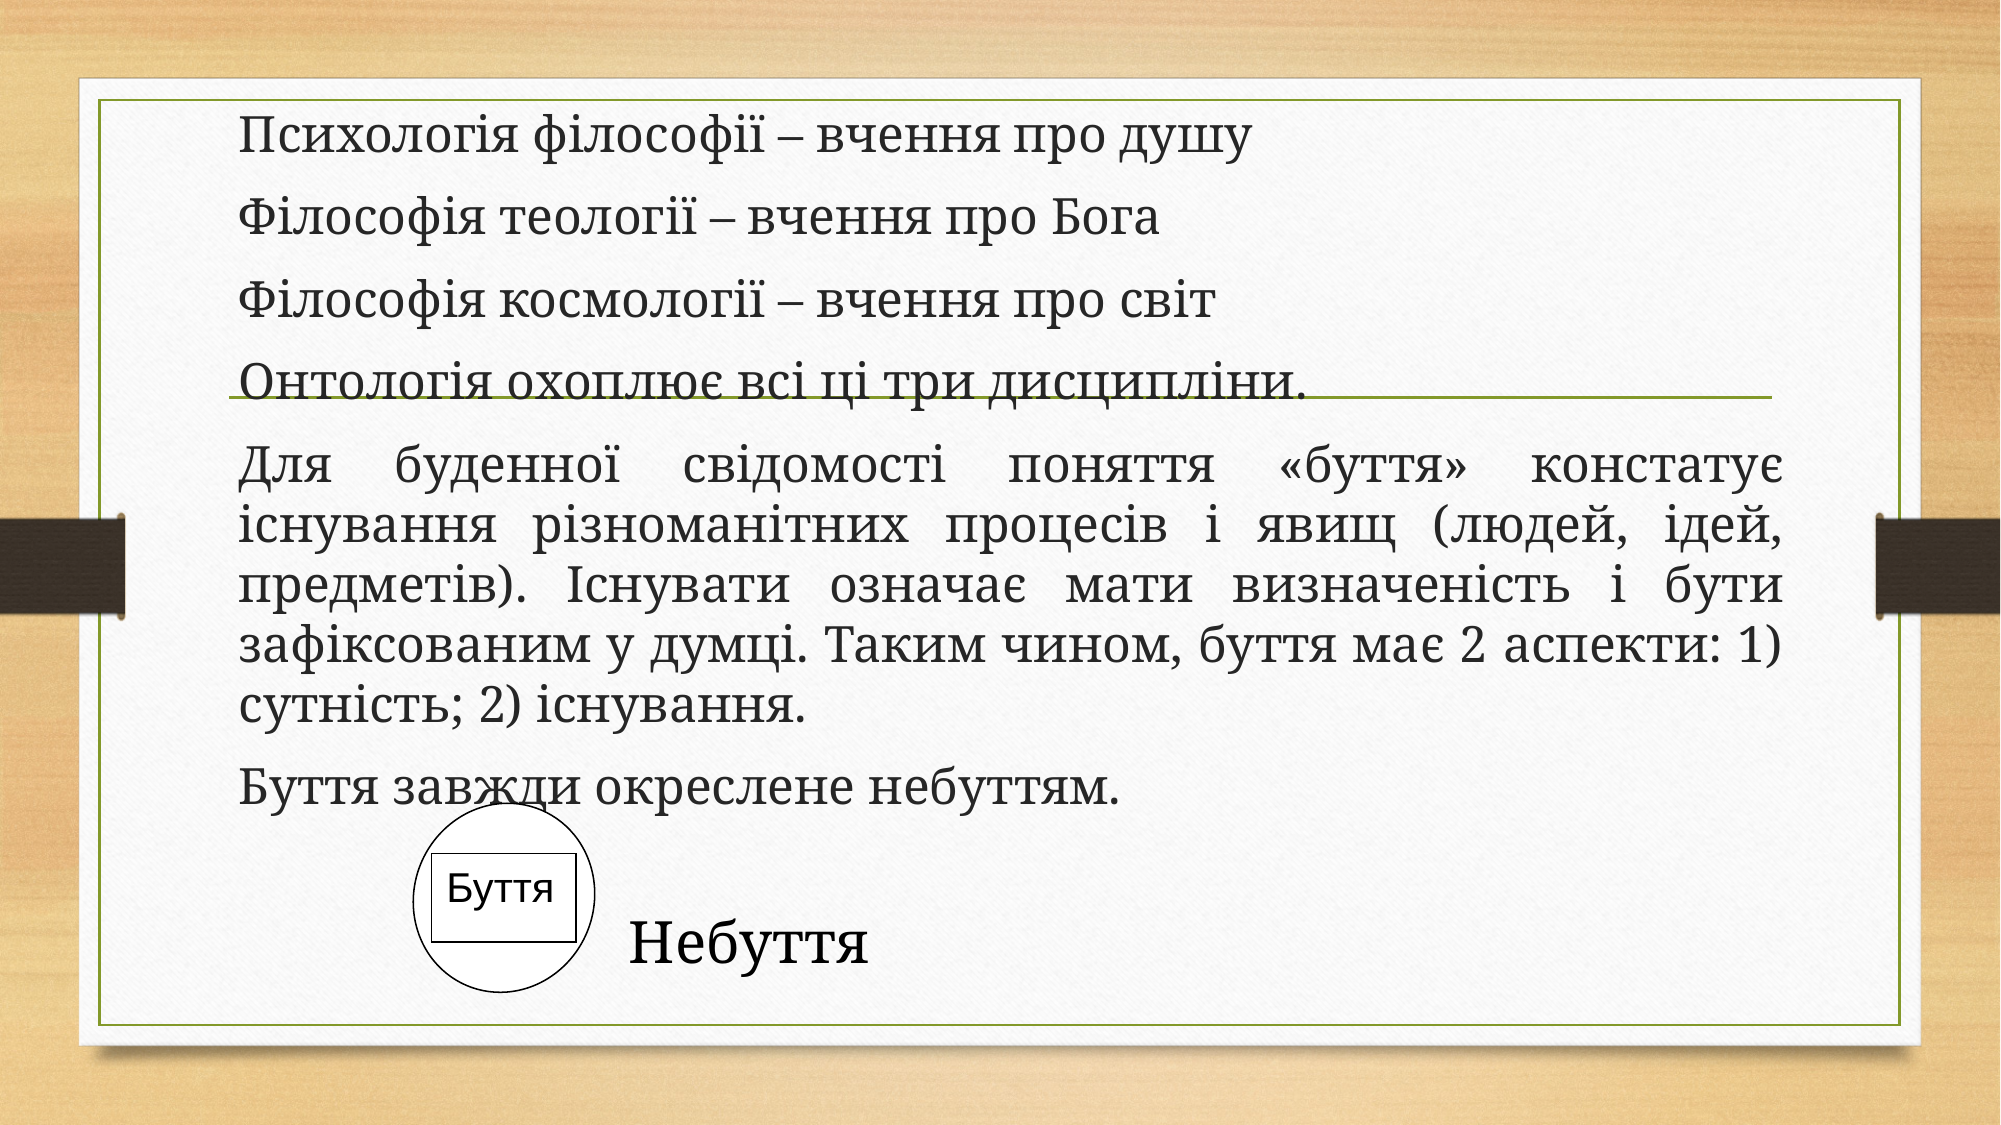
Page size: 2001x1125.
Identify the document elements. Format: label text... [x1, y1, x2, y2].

picture [0, 0, 2001, 1125]
text_box Небуття [698, 897, 884, 983]
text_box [262, 786, 698, 1009]
list Психологія філософії – вчення про душу Філософія теології – вчення про Бога Філософія космології – вчення про світ Онтологія охоплює всі ці три дисципліни. Для буденної свідомості поняття «буття» констатує існування різноманітних процесів і явищ (людей, ідей, предметів). Існувати означає мати визначеність і бути зафіксованим у думці. Таким чином, буття має 2 аспекти: 1) сутність; 2) існування. Буття завжди окреслене небуттям. [224, 95, 1799, 1009]
